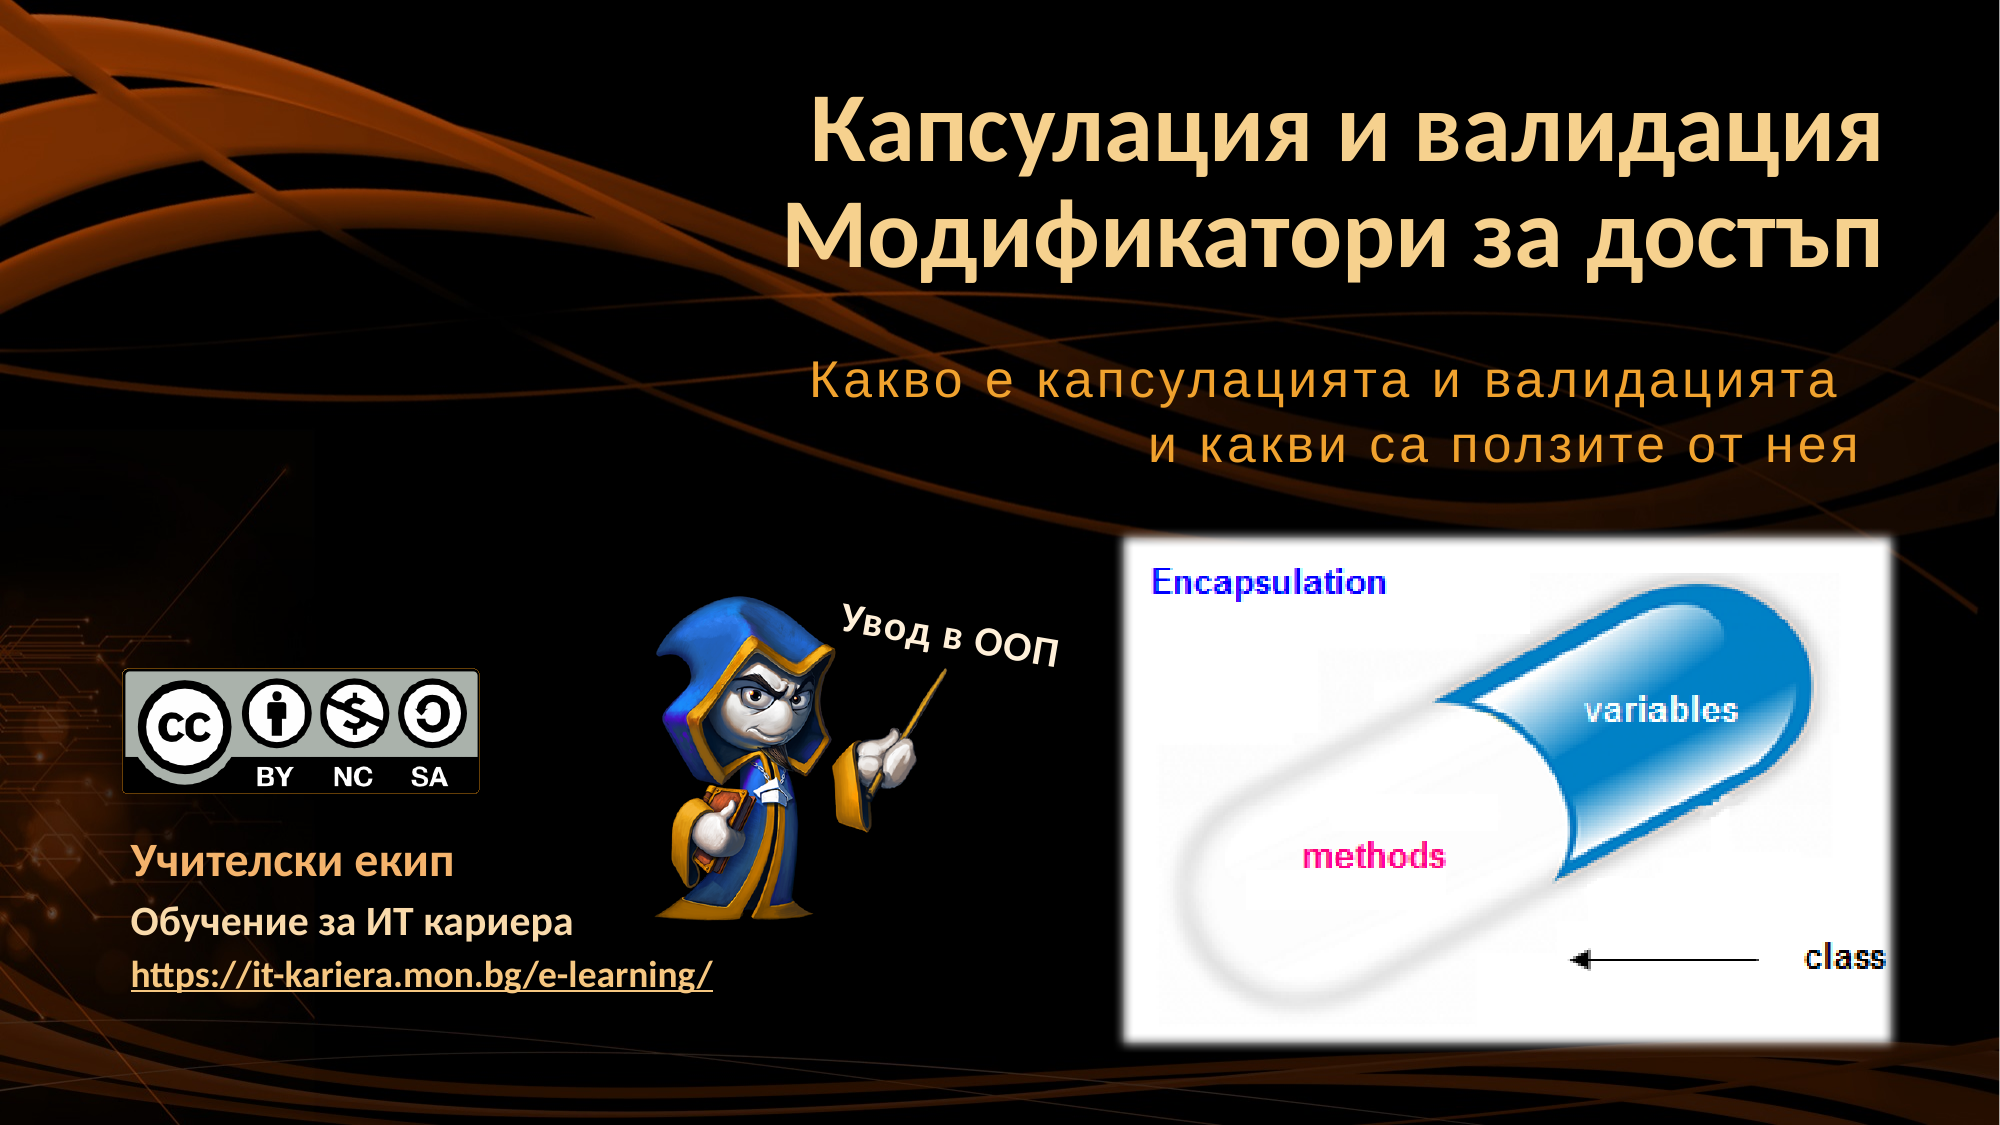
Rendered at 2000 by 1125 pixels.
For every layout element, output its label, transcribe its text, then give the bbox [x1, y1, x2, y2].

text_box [122, 594, 1076, 1009]
subtitle Какво е капсулацията и валидацията и какви са ползите от нея [562, 342, 1860, 475]
title Капсулация и валидация Модификатори за достъп [149, 75, 1885, 291]
picture [0, 0, 2000, 1125]
